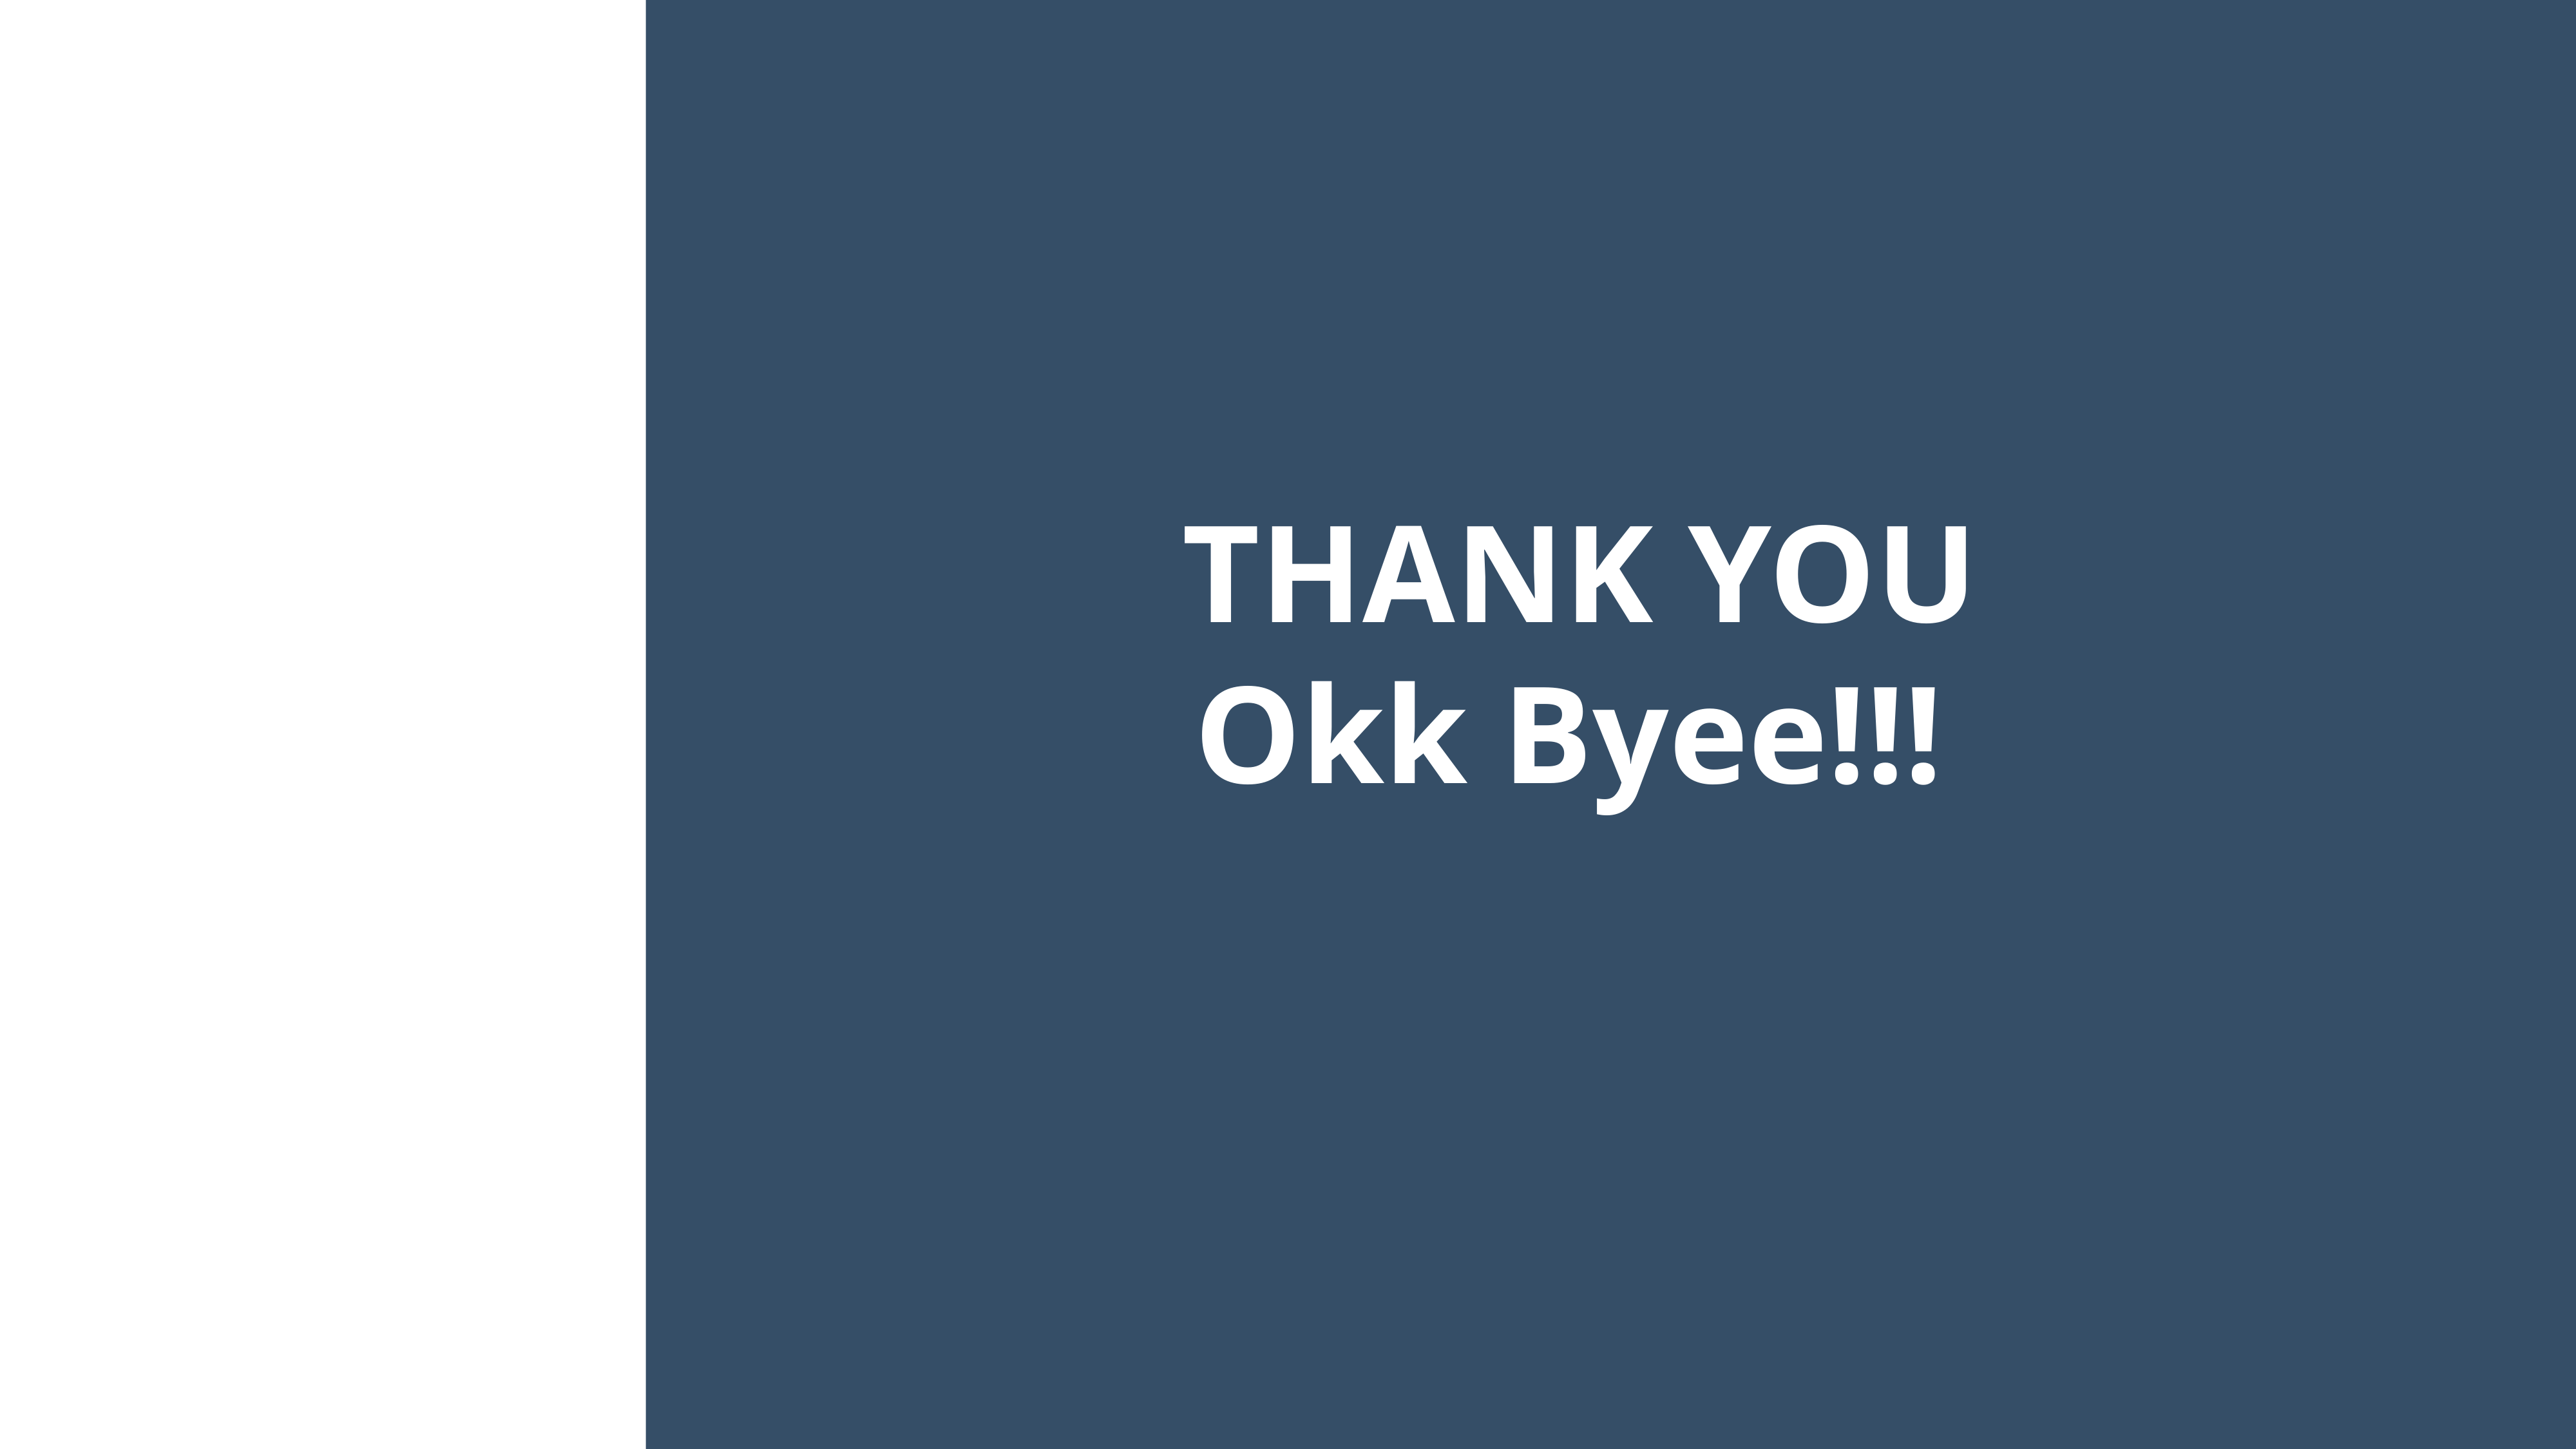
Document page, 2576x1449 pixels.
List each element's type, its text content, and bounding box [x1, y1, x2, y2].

text_box [645, 0, 2576, 1449]
text_box THANK YOU Okk Byee!!! [1057, 483, 1987, 815]
